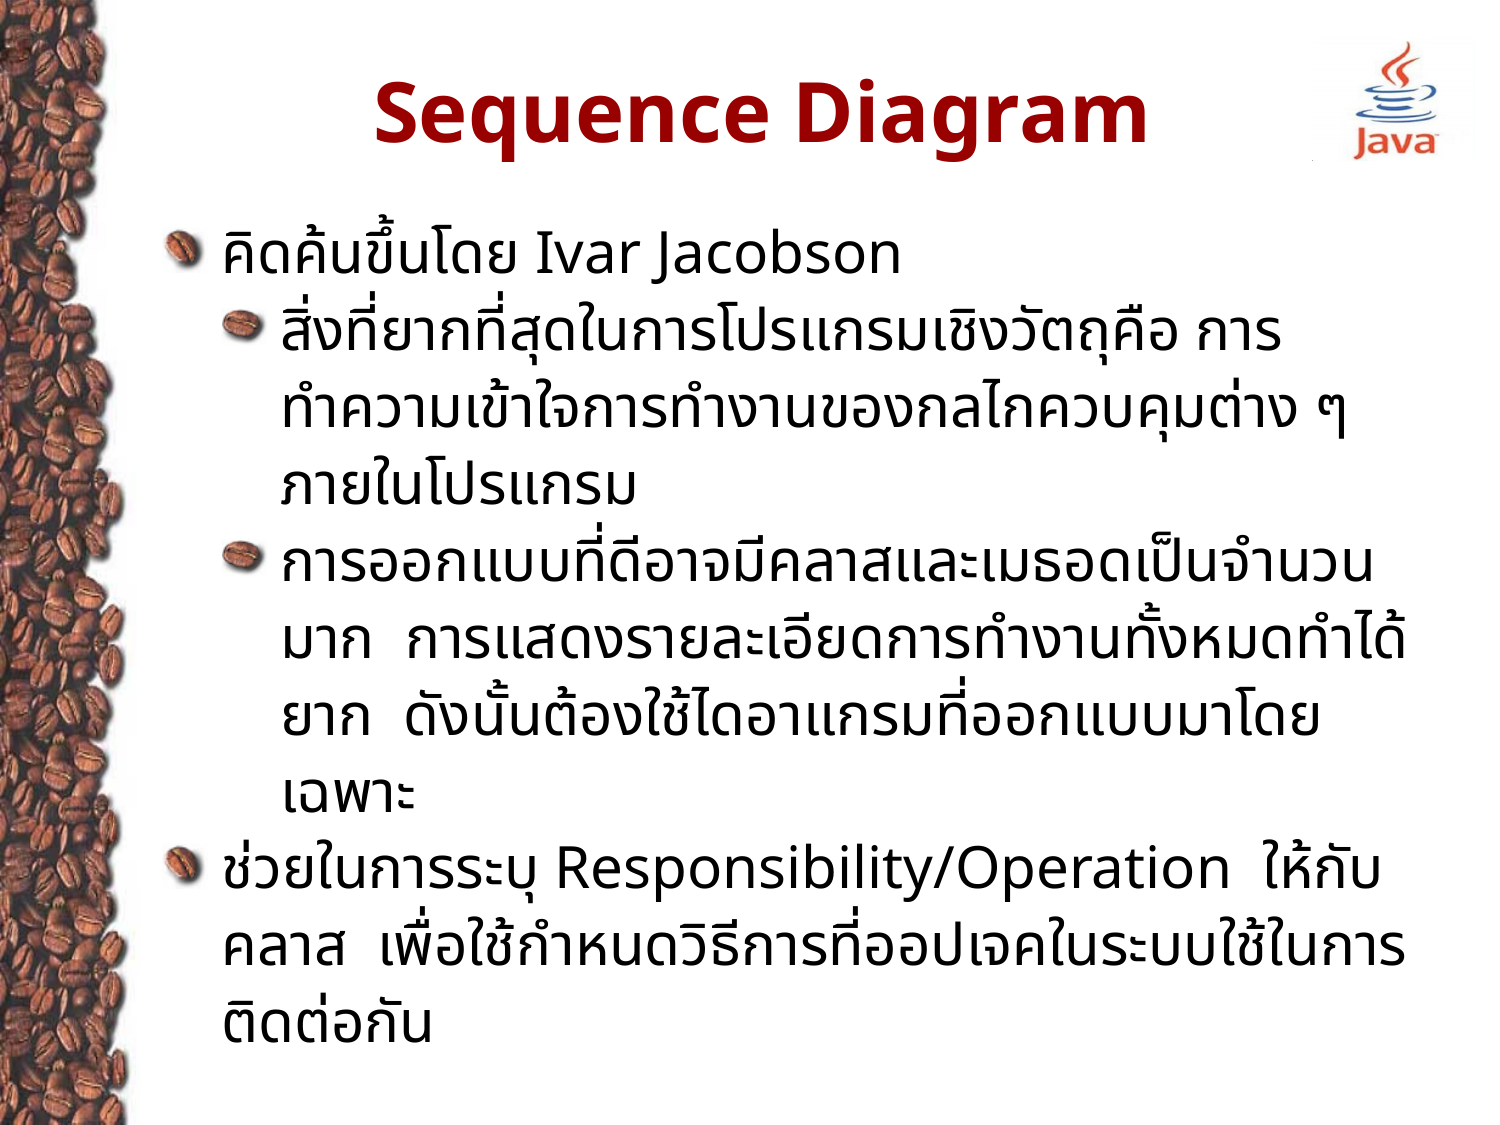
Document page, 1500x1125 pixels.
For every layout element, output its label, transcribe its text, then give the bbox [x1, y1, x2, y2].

picture [1312, 37, 1475, 161]
picture [221, 539, 268, 577]
picture [0, 0, 141, 1125]
picture [162, 227, 208, 273]
picture [162, 843, 208, 889]
title Sequence Diagram [262, 24, 1263, 207]
picture [221, 308, 268, 346]
list คิดค้นขึ้นโดย Ivar Jacobson สิ่งที่ยากที่สุดในการโปรแกรมเชิงวัตถุคือ การทำความเข้าใจการทำงานของกลไกควบคุมต่าง ๆ ภายในโปรแกรม การออกแบบที่ดีอาจมีคลาสและเมธอดเป็นจำนวนมาก การแสดงรายละเอียดการทำงานทั้งหมดทำได้ยาก ดังนั้นต้องใช้ไดอาแกรมที่ออกแบบมาโดยเฉพาะ ช่วยในการระบุ Responsibility/Operation ให้กับคลาส เพื่อใช้กำหนดวิธีการที่ออปเจคในระบบใช้ในการติดต่อกัน [162, 207, 1412, 1051]
